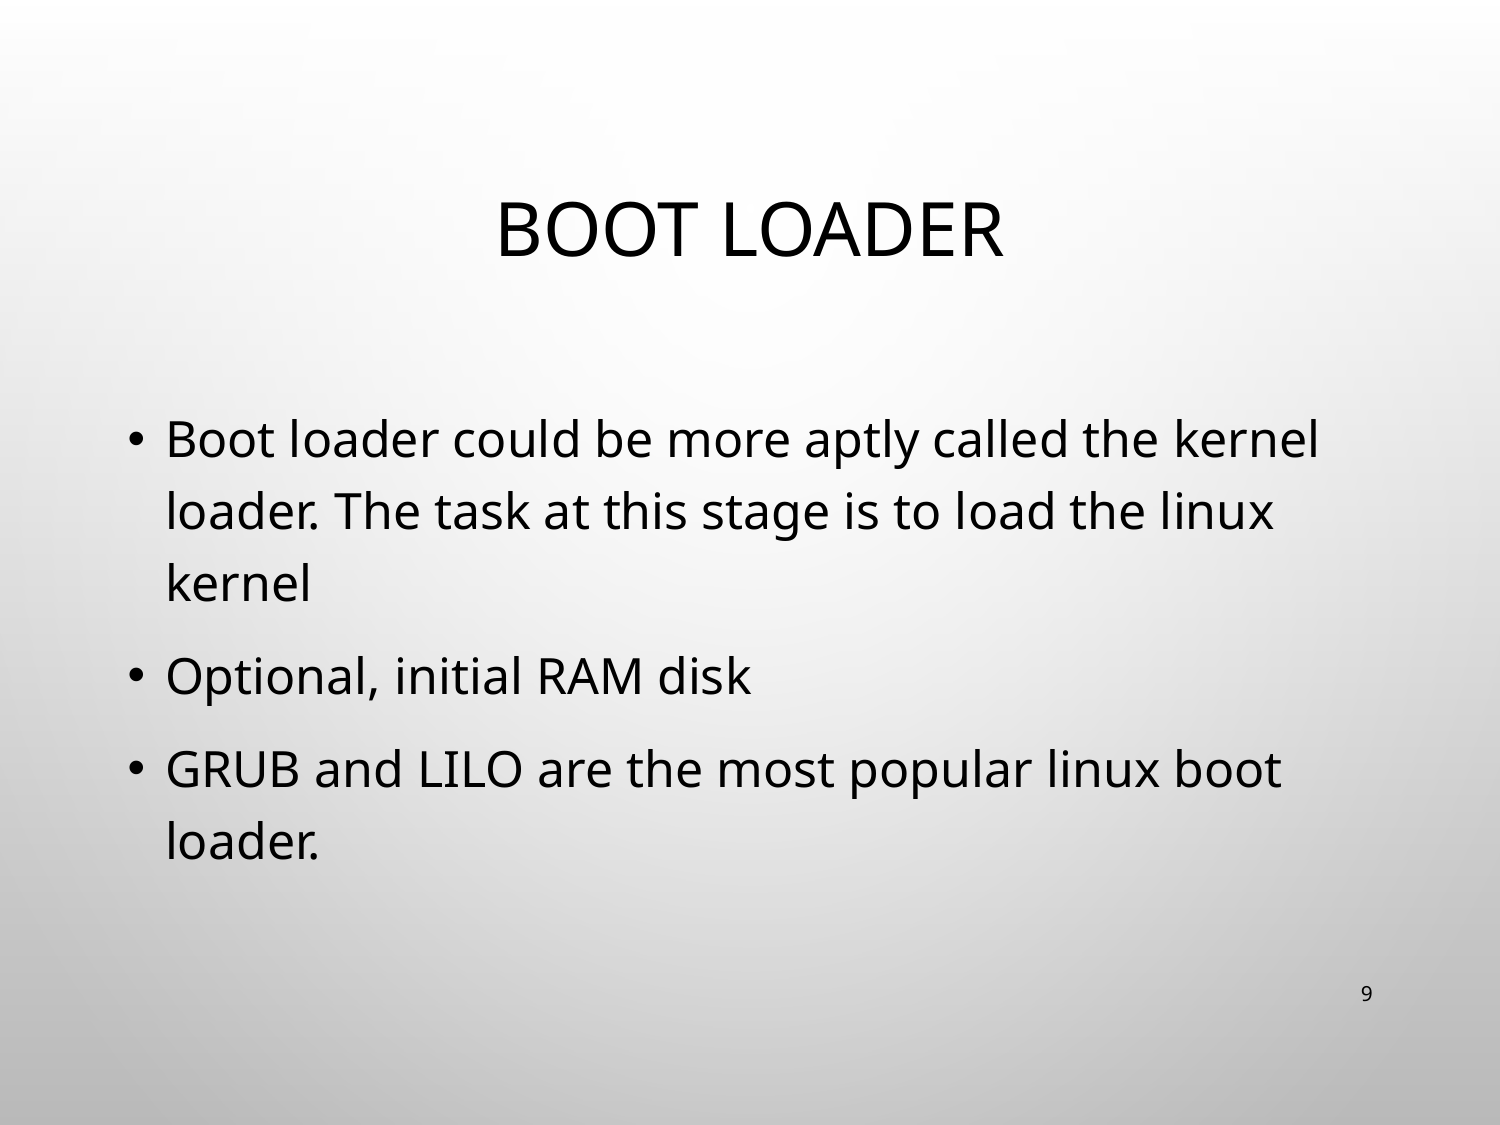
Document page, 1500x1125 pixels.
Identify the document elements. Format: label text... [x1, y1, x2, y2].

picture [0, 0, 1500, 1125]
list Boot loader could be more aptly called the kernel loader. The task at this stage is to load the linux kernel Optional, initial RAM disk GRUB and LILO are the most popular linux boot loader. [112, 388, 1388, 950]
title Boot loader [112, 101, 1388, 364]
slide_number 9 [1293, 965, 1388, 1025]
